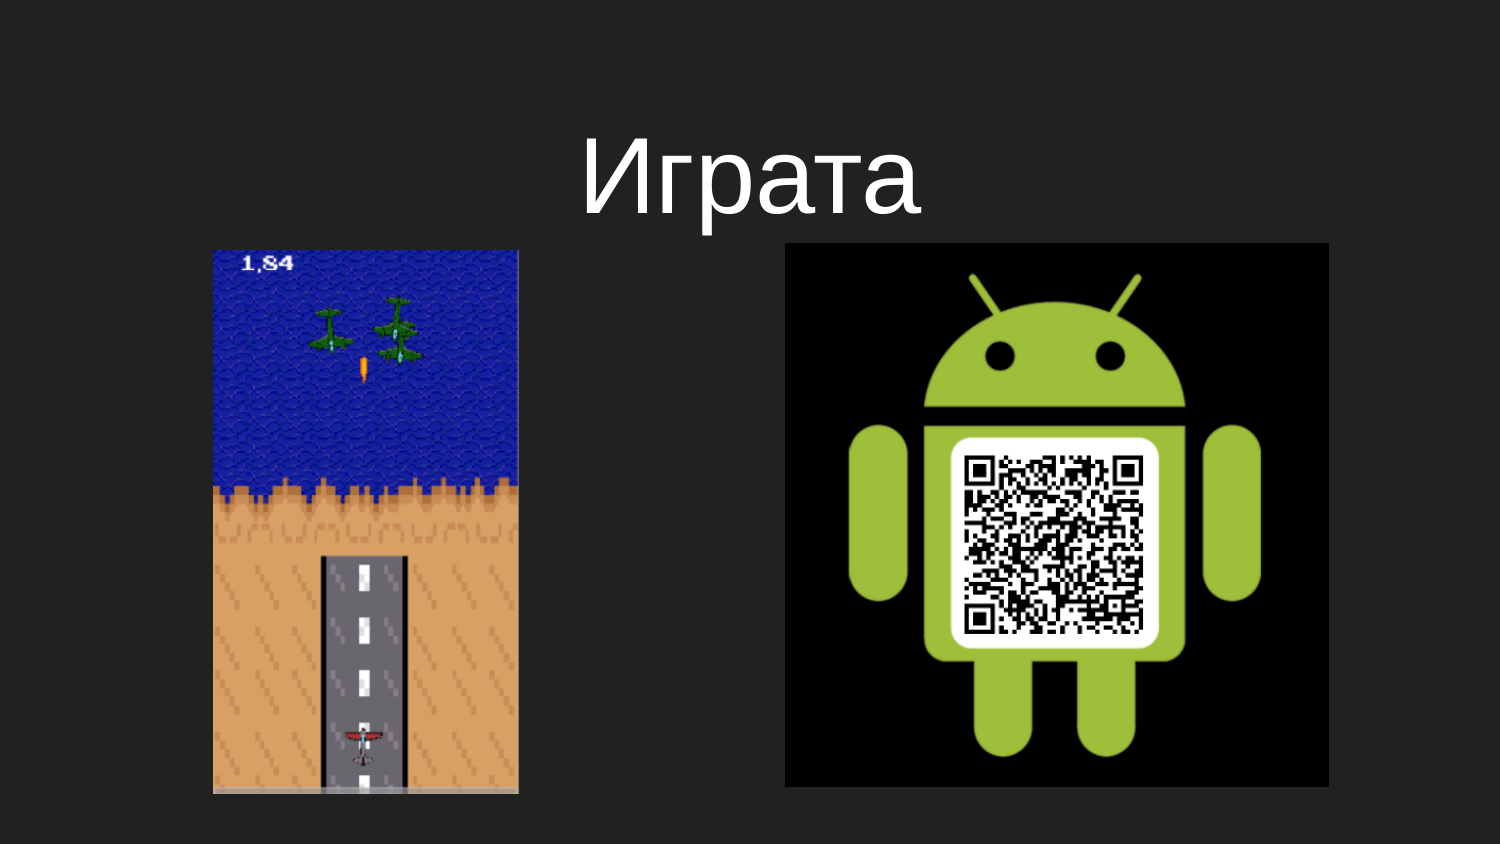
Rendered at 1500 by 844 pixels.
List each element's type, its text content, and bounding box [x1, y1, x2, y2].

picture [785, 243, 1330, 787]
picture [212, 250, 520, 794]
title Играта [51, 30, 1449, 251]
